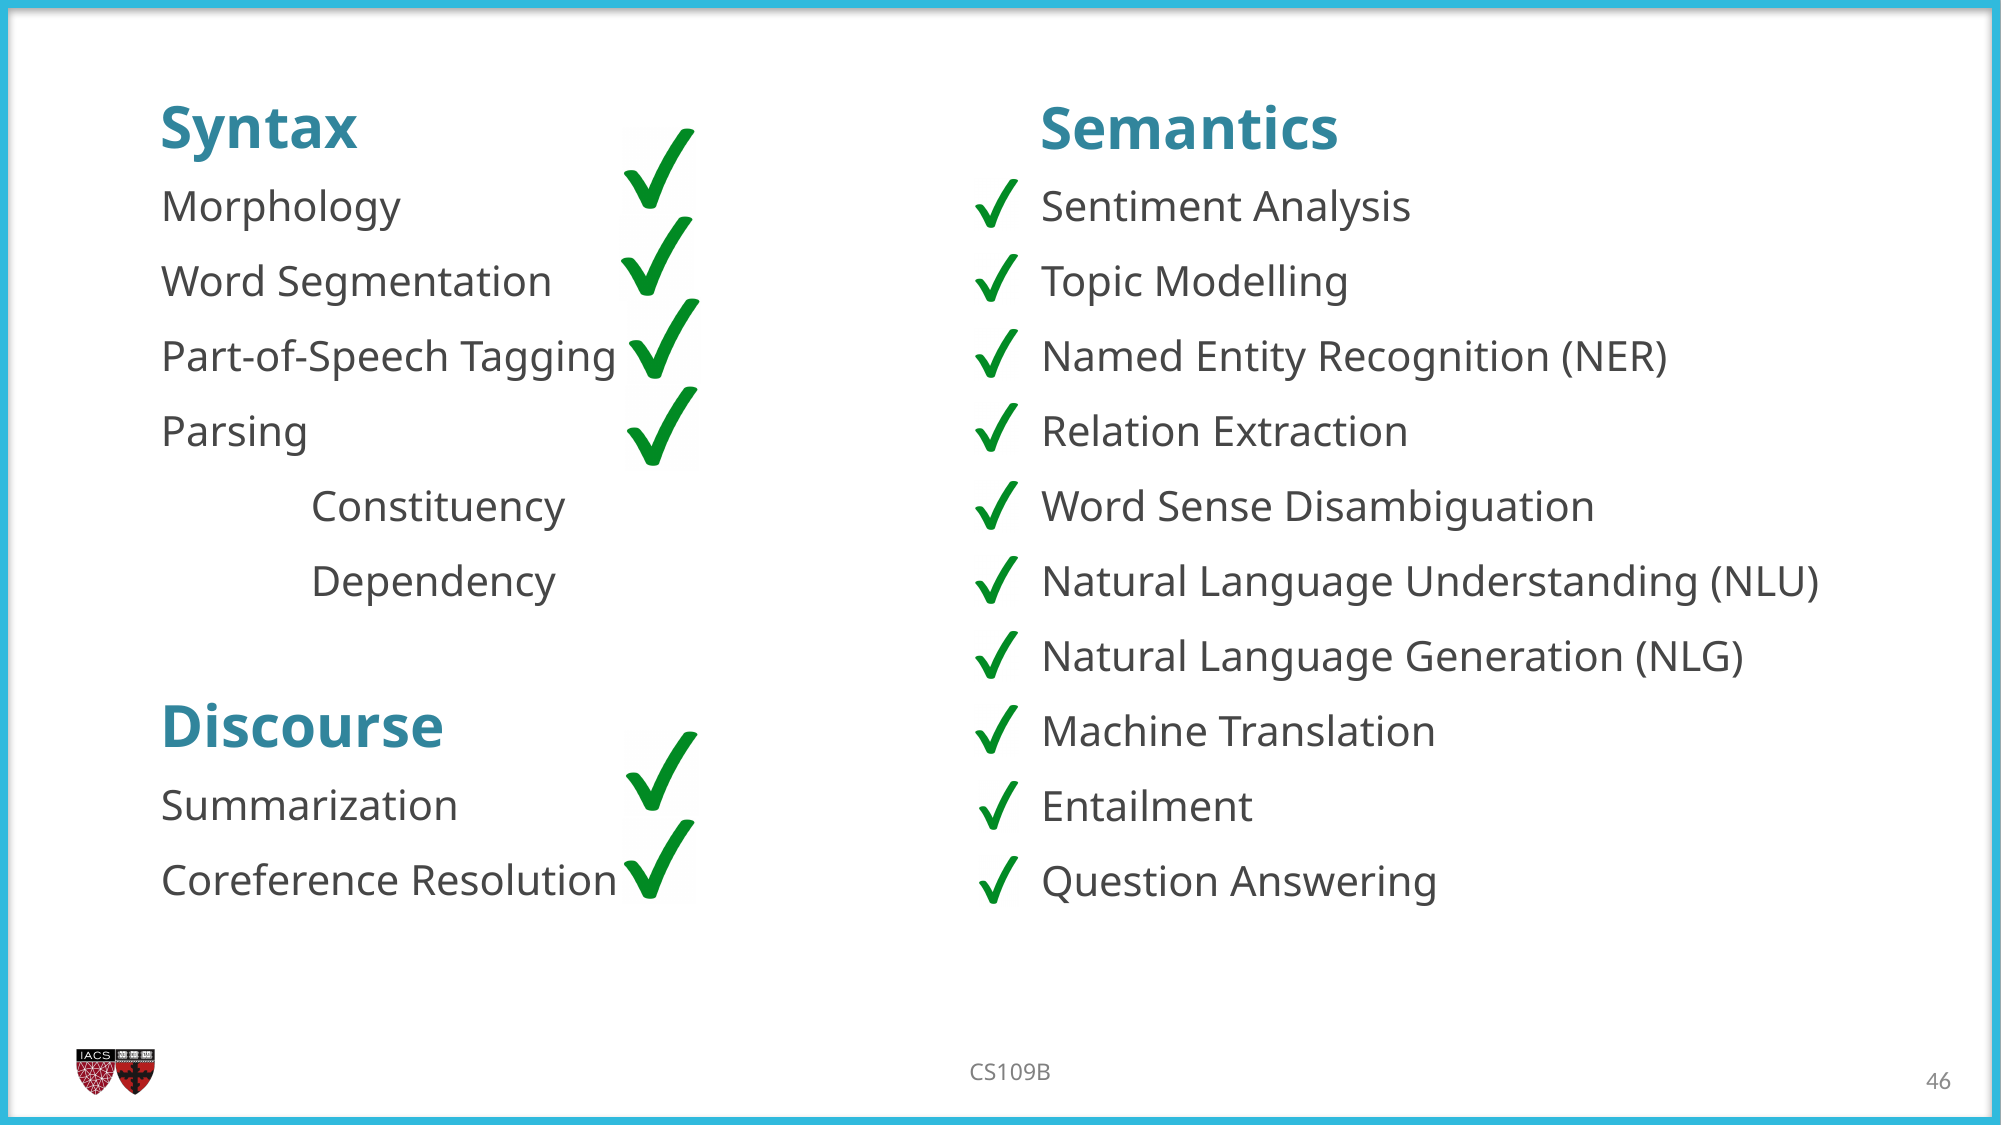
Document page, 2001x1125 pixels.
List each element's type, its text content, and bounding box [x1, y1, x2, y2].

slide_number 45 [1500, 1050, 1967, 1110]
text_box Summarization Coreference Resolution [146, 771, 1094, 961]
picture [622, 818, 696, 905]
picture [973, 402, 1019, 455]
picture [977, 780, 1019, 833]
picture [624, 385, 699, 472]
picture [622, 127, 696, 214]
picture [973, 252, 1019, 306]
picture [619, 215, 701, 384]
picture [974, 704, 1020, 757]
text_box Syntax [146, 82, 545, 173]
picture [973, 178, 1019, 231]
text_box Discourse [146, 681, 545, 772]
picture [974, 554, 1020, 607]
text_box Semantics [1025, 83, 1424, 174]
picture [75, 1049, 155, 1095]
text_box Morphology Word Segmentation Part-of-Speech Tagging Parsing Constituency Dependency [146, 172, 1026, 771]
picture [974, 629, 1020, 683]
picture [624, 730, 699, 817]
text_box Sentiment Analysis Topic Modelling Named Entity Recognition (NER) Relation Extraction Word Sense Disambiguation Natural Language Understanding (NLU) Natural Language Generation (NLG) Machine Translation Entailment Question Answering [1026, 172, 1974, 890]
picture [973, 328, 1019, 381]
picture [977, 854, 1019, 908]
picture [974, 480, 1020, 533]
